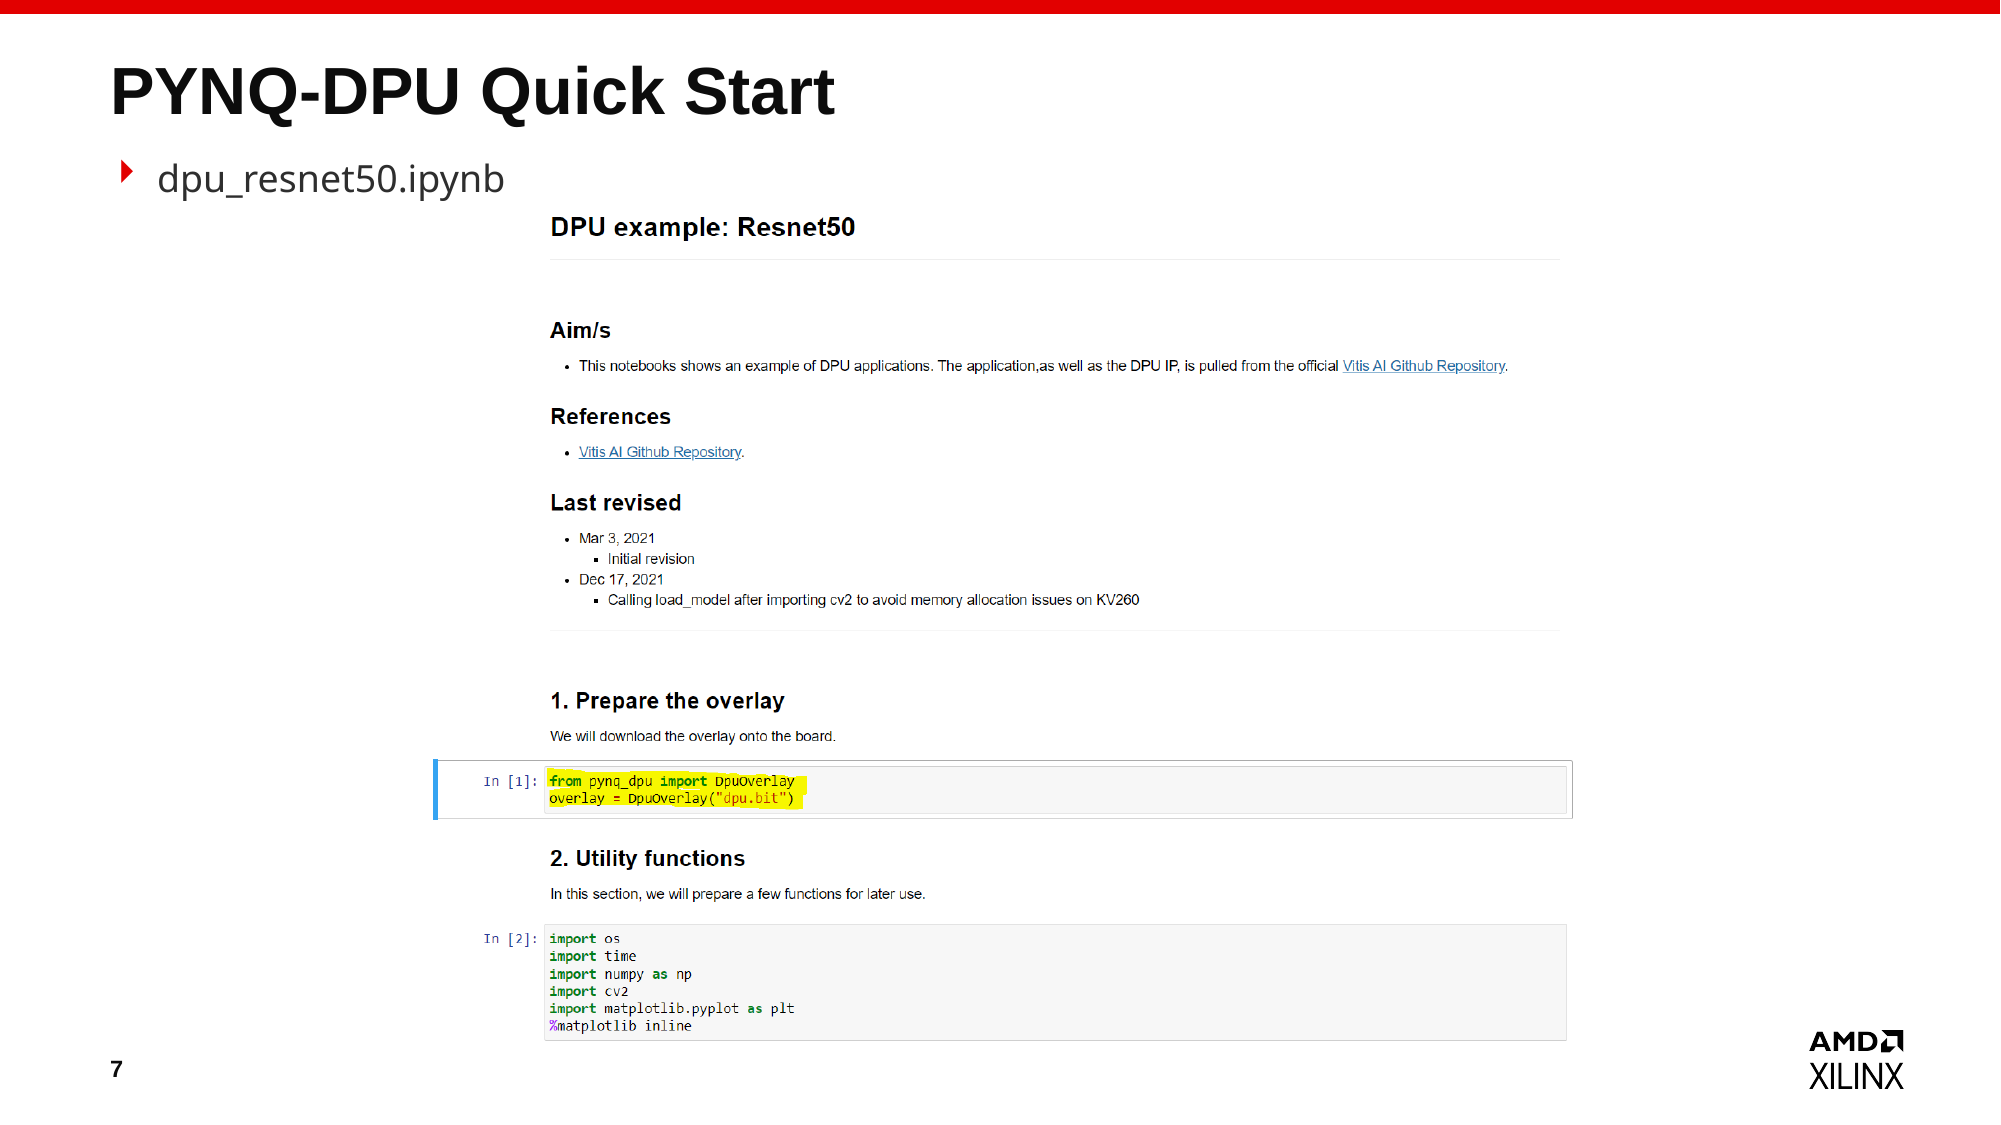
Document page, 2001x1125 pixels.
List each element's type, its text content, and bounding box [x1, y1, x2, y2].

slide_number 7 [95, 1037, 255, 1098]
title PYNQ-DPU Quick Start [95, 50, 1905, 135]
picture [1809, 1030, 1904, 1089]
picture [420, 175, 1580, 1054]
list dpu_resnet50.ipynb [95, 146, 1905, 1025]
